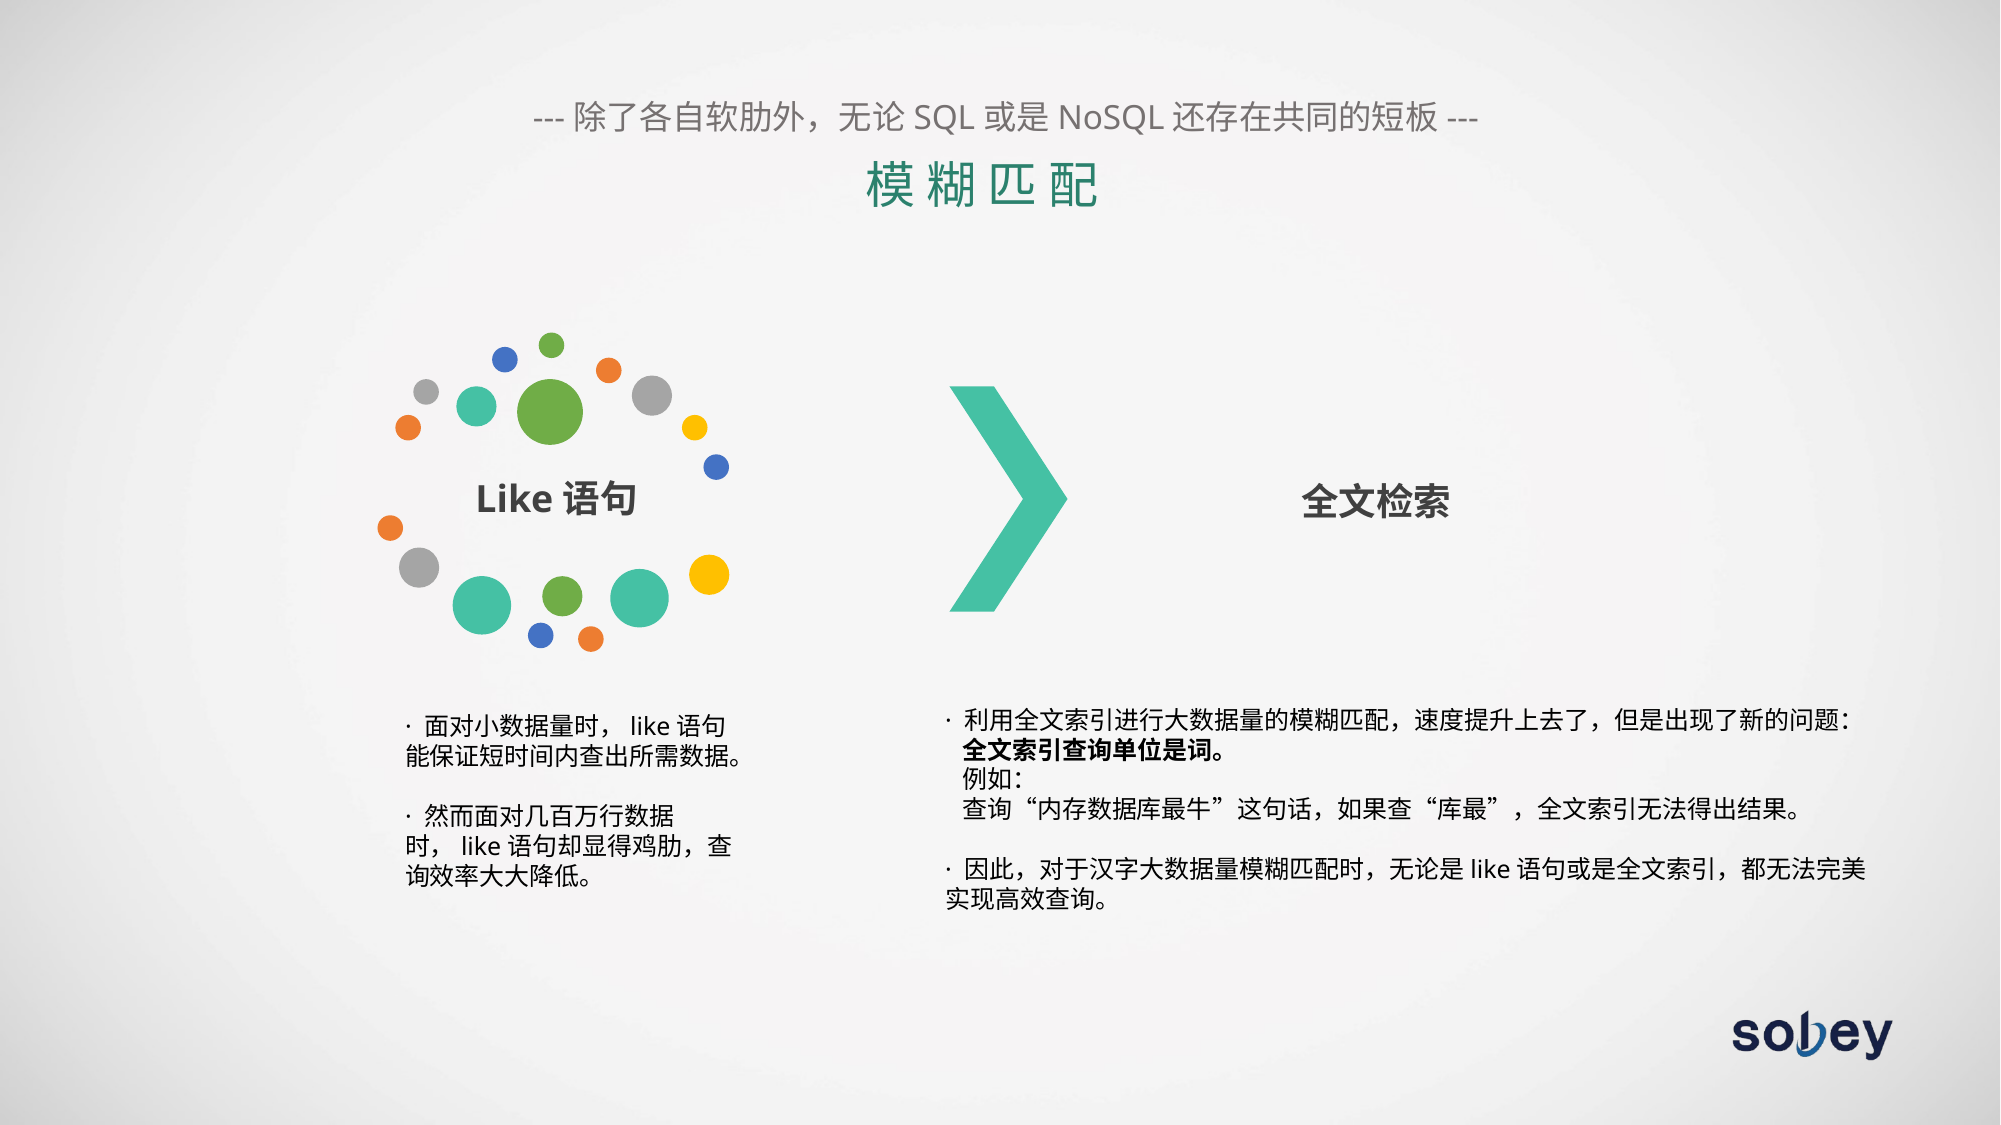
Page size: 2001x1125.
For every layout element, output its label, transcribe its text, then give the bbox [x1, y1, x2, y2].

text_box · 利用全文索引进行大数据量的模糊匹配，速度提升上去了，但是出现了新的问题： 全文索引查询单位是词。 例如： 查询“内存数据库最牛”这句话，如果查“库最”，全文索引无法得出结果。 · 因此，对于汉字大数据量模糊匹配时，无论是like语句或是全文索引，都无法完美实现高效查询。 [930, 696, 1886, 952]
text_box ---除了各自软肋外，无论SQL或是NoSQL还存在共同的短板--- [474, 88, 1538, 184]
text_box 全文检索 [1215, 390, 1538, 617]
text_box 模 糊 匹 配 [850, 146, 1114, 222]
text_box · 面对小数据量时，like语句能保证短时间内查出所需数据。 · 然而面对几百万行数据时，like语句却显得鸡肋，查询效率大大降低。 [390, 703, 763, 928]
picture [0, 0, 2001, 1125]
text_box [949, 386, 1068, 612]
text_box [377, 332, 730, 652]
